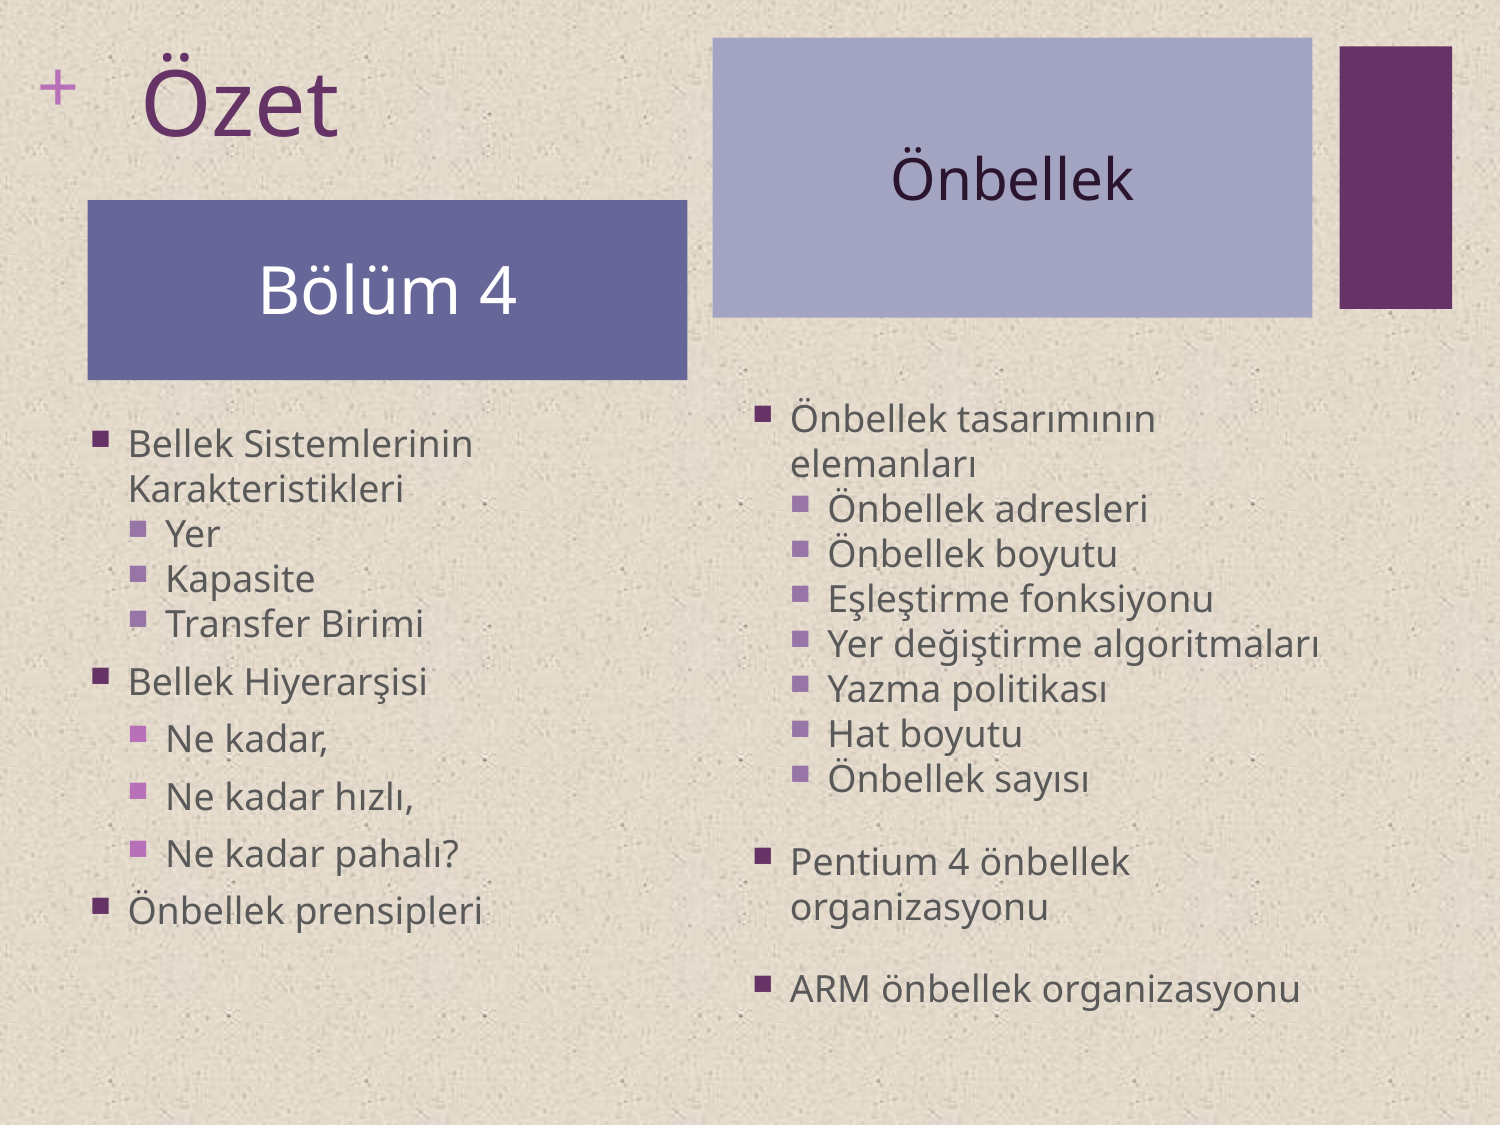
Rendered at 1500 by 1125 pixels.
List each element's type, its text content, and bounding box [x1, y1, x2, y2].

list Bölüm 4 [87, 200, 688, 381]
title Özet [125, 37, 688, 200]
picture [0, 0, 1500, 1125]
list Bellek Sistemlerinin Karakteristikleri Yer Kapasite Transfer Birimi Bellek Hiyerarşisi Ne kadar, Ne kadar hızlı, Ne kadar pahalı? Önbellek prensipleri [75, 412, 675, 1125]
list Önbellek [712, 37, 1313, 318]
list Önbellek tasarımının elemanları Önbellek adresleri Önbellek boyutu Eşleştirme fonksiyonu Yer değiştirme algoritmaları Yazma politikası Hat boyutu Önbellek sayısı Pentium 4 önbellek organizasyonu ARM önbellek organizasyonu [737, 387, 1363, 1125]
